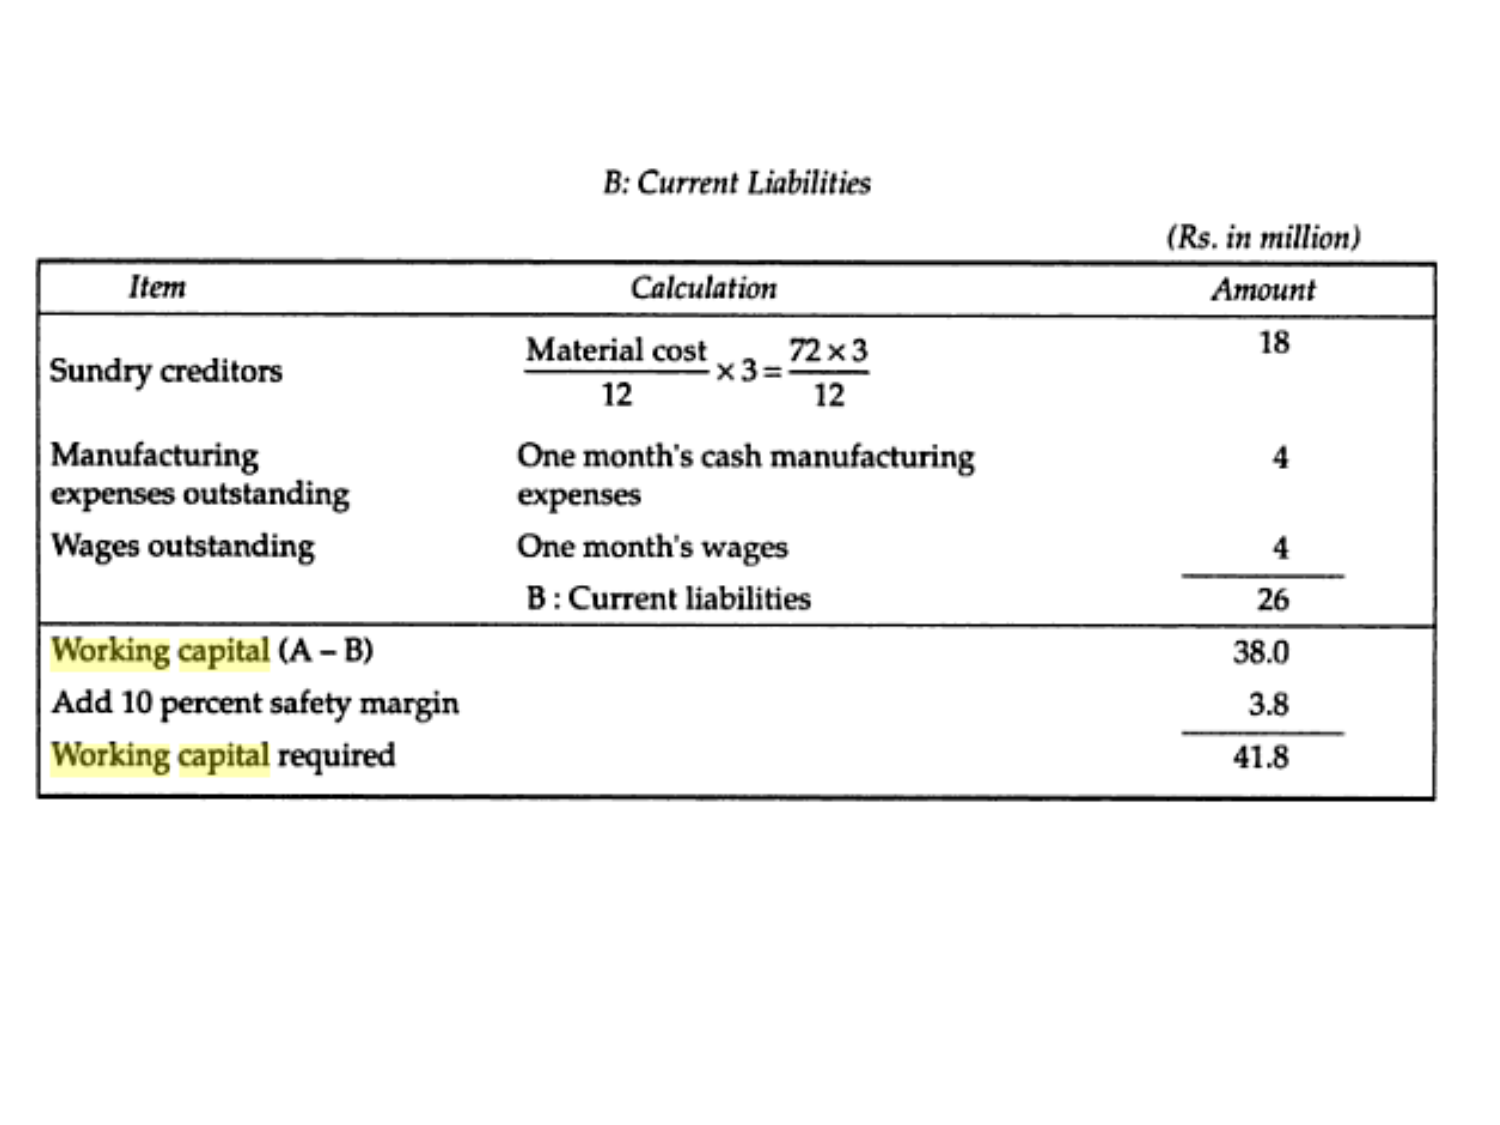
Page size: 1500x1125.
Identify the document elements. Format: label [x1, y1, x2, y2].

list [0, 124, 1500, 838]
